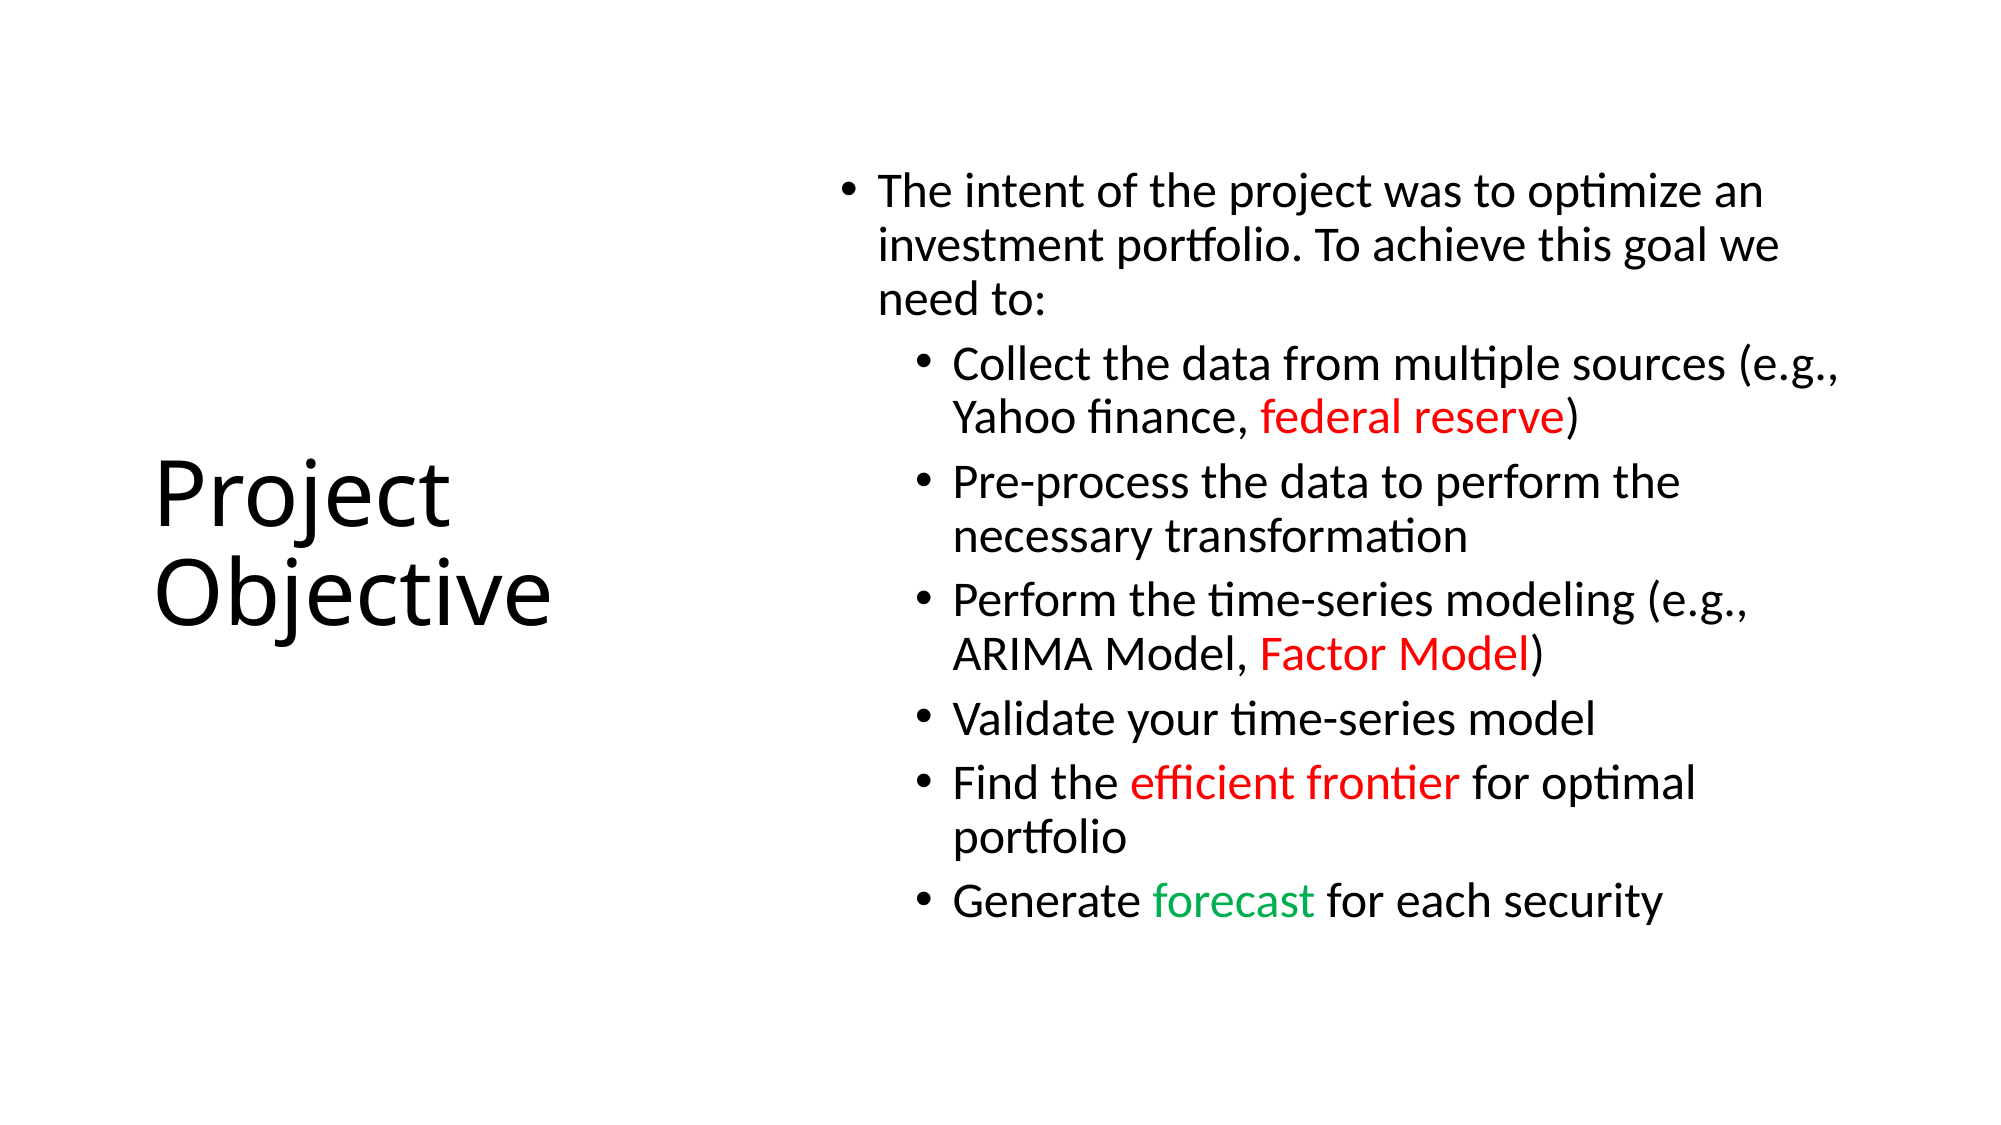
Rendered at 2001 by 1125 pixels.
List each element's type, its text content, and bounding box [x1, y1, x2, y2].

list The intent of the project was to optimize an investment portfolio. To achieve this goal we need to: Collect the data from multiple sources (e.g., Yahoo finance, federal reserve) Pre-process the data to perform the necessary transformation Perform the time-series modeling (e.g., ARIMA Model, Factor Model) Validate your time-series model Find the efficient frontier for optimal portfolio Generate forecast for each security [825, 102, 1863, 991]
title Project Objective [137, 102, 756, 991]
